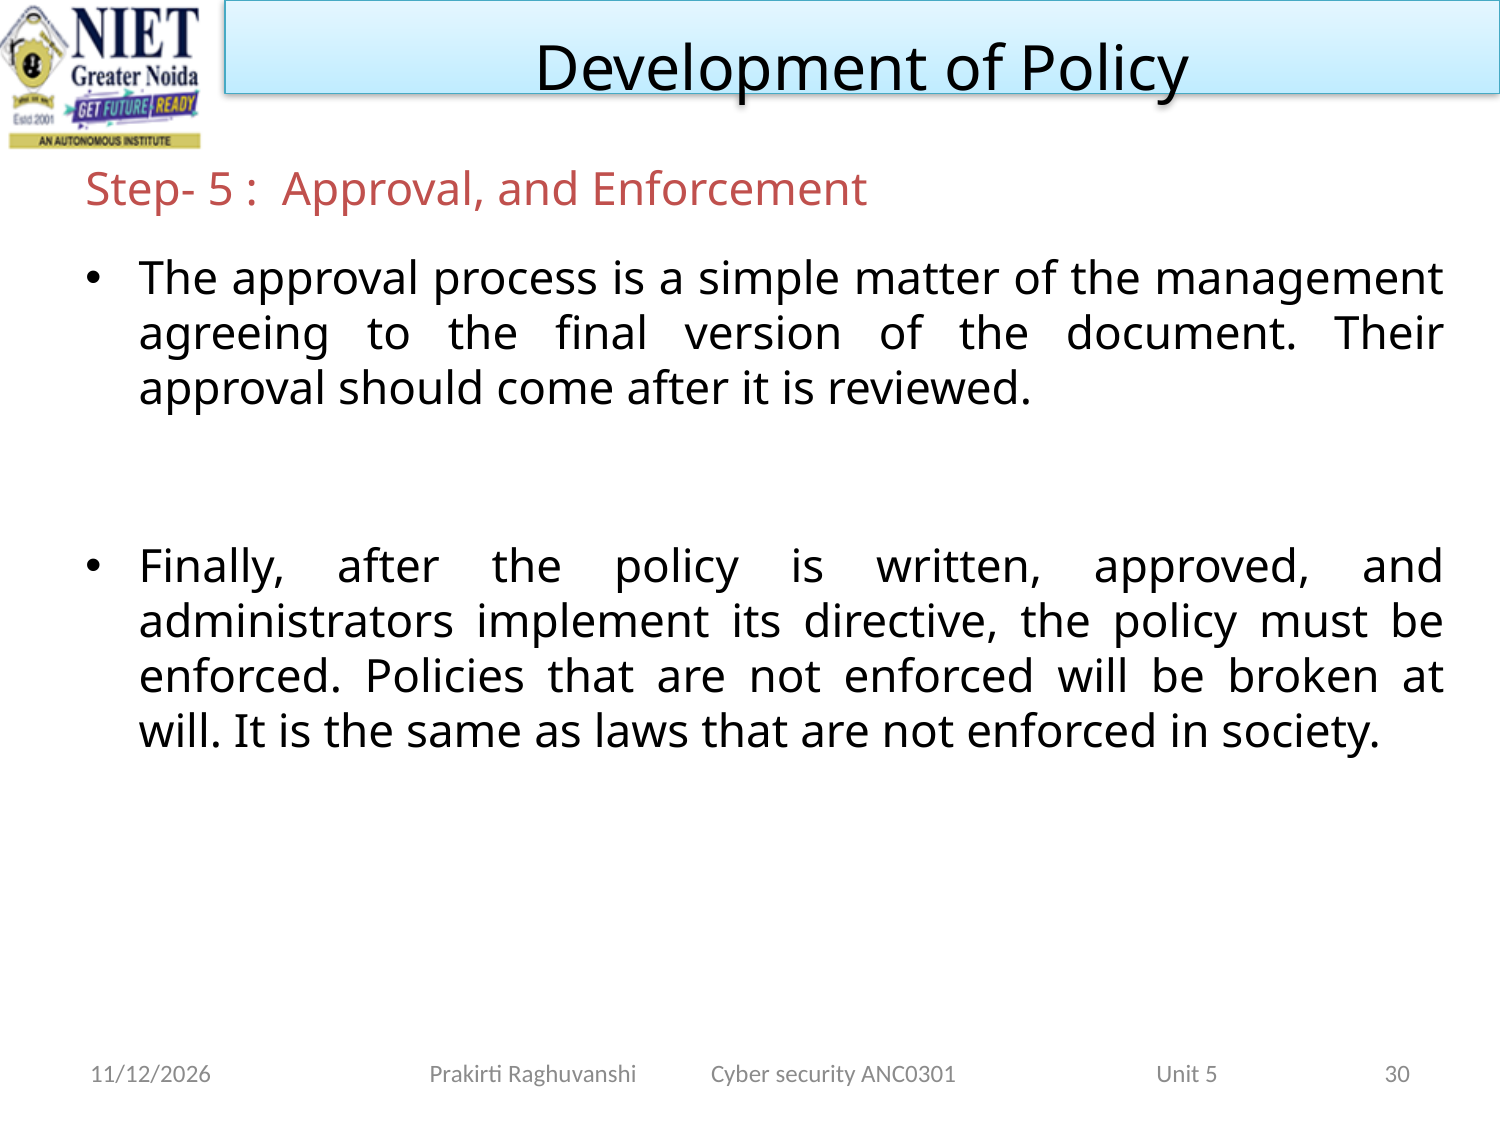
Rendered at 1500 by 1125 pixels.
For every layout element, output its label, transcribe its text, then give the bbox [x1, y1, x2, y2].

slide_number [75, 1043, 412, 1103]
footer Prakirti Raghuvanshi Cyber security ANC0301 Unit 5 [412, 1043, 1074, 1103]
picture [0, 0, 207, 154]
text_box Development of Policy [224, 0, 1500, 94]
slide_number 30 [1074, 1043, 1425, 1103]
list Step- 5 : Approval, and Enforcement The approval process is a simple matter of the management agreeing to the final version of the document. Their approval should come after it is reviewed. Finally, after the policy is written, approved, and administrators implement its directive, the policy must be enforced. Policies that are not enforced will be broken at will. It is the same as laws that are not enforced in society. [70, 152, 1461, 1043]
